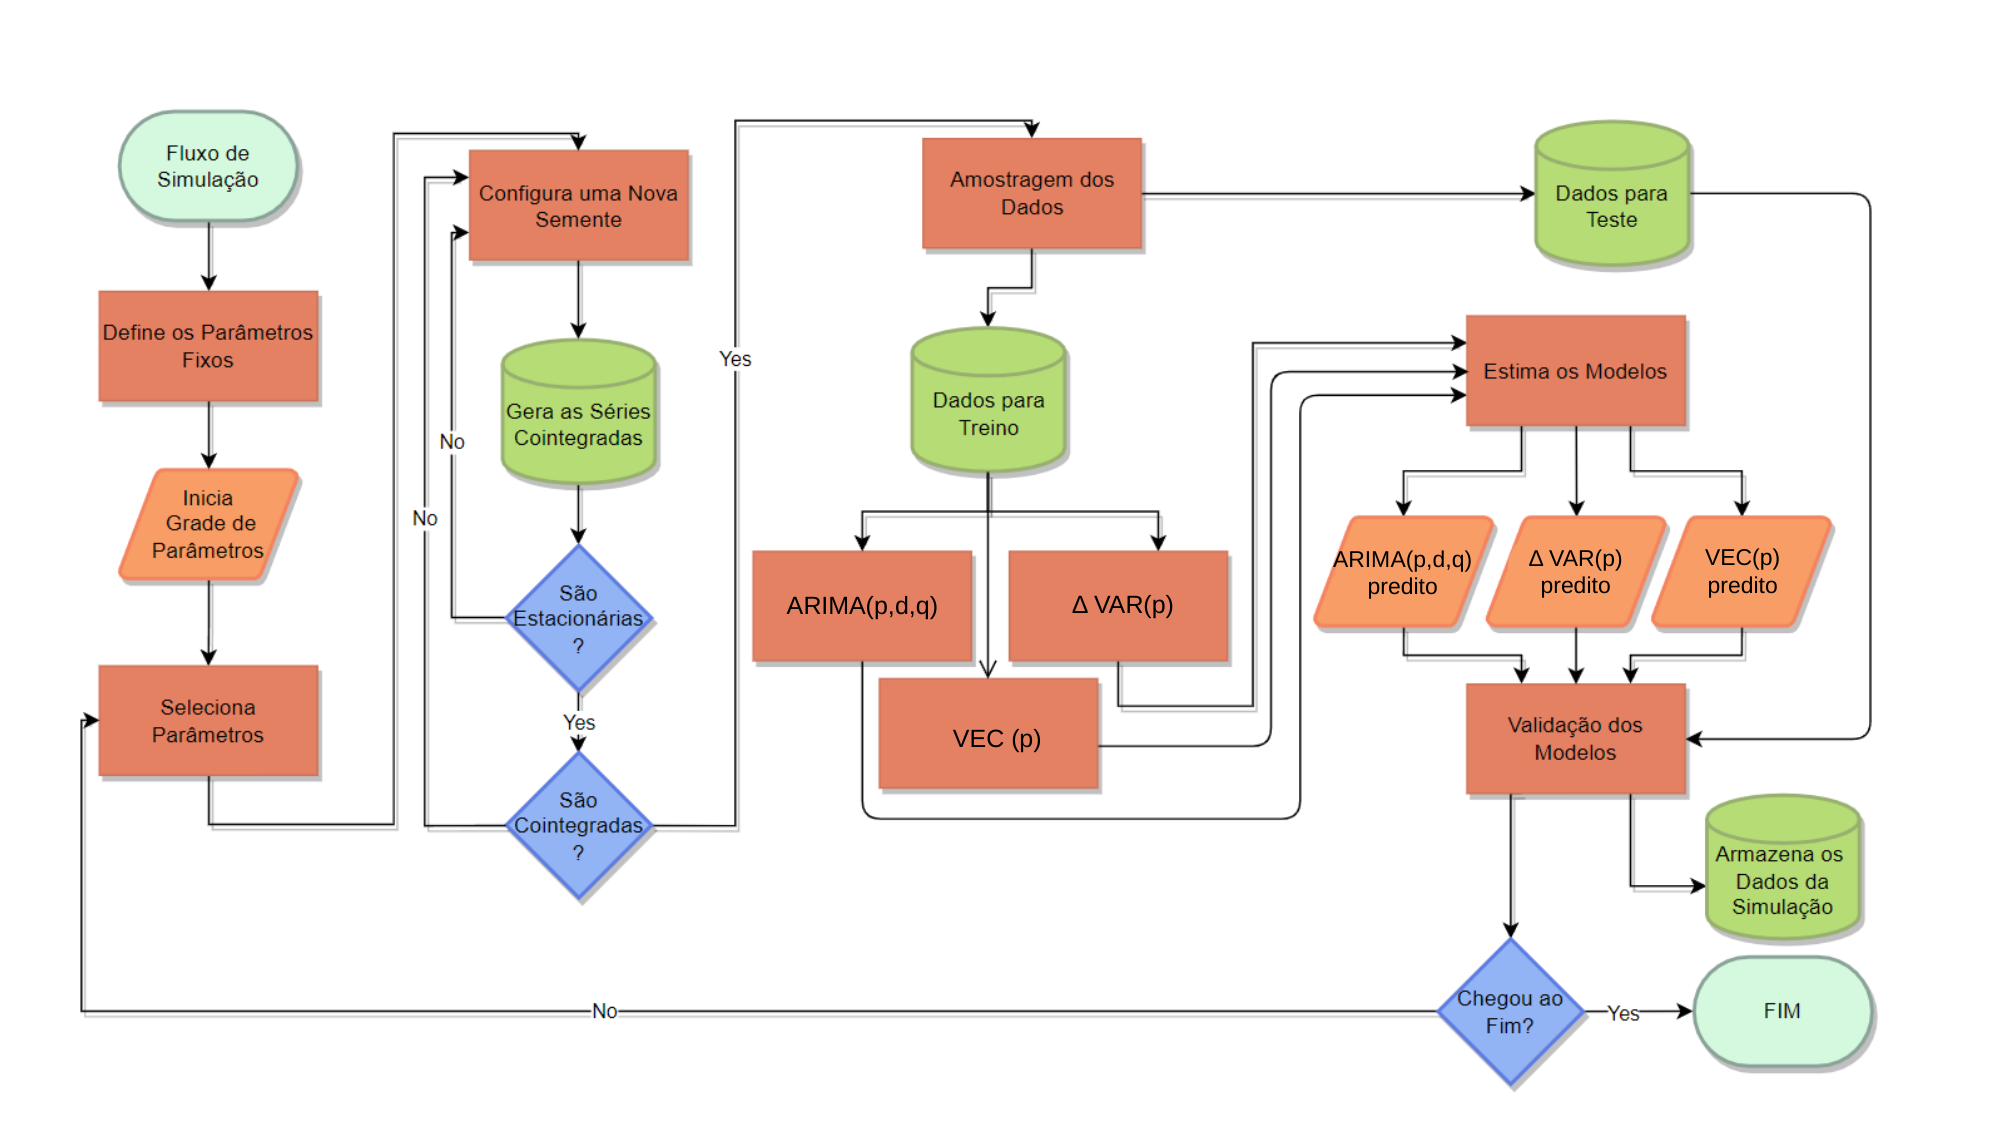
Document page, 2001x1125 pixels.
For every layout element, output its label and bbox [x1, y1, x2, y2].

text_box [23, 59, 1977, 1106]
